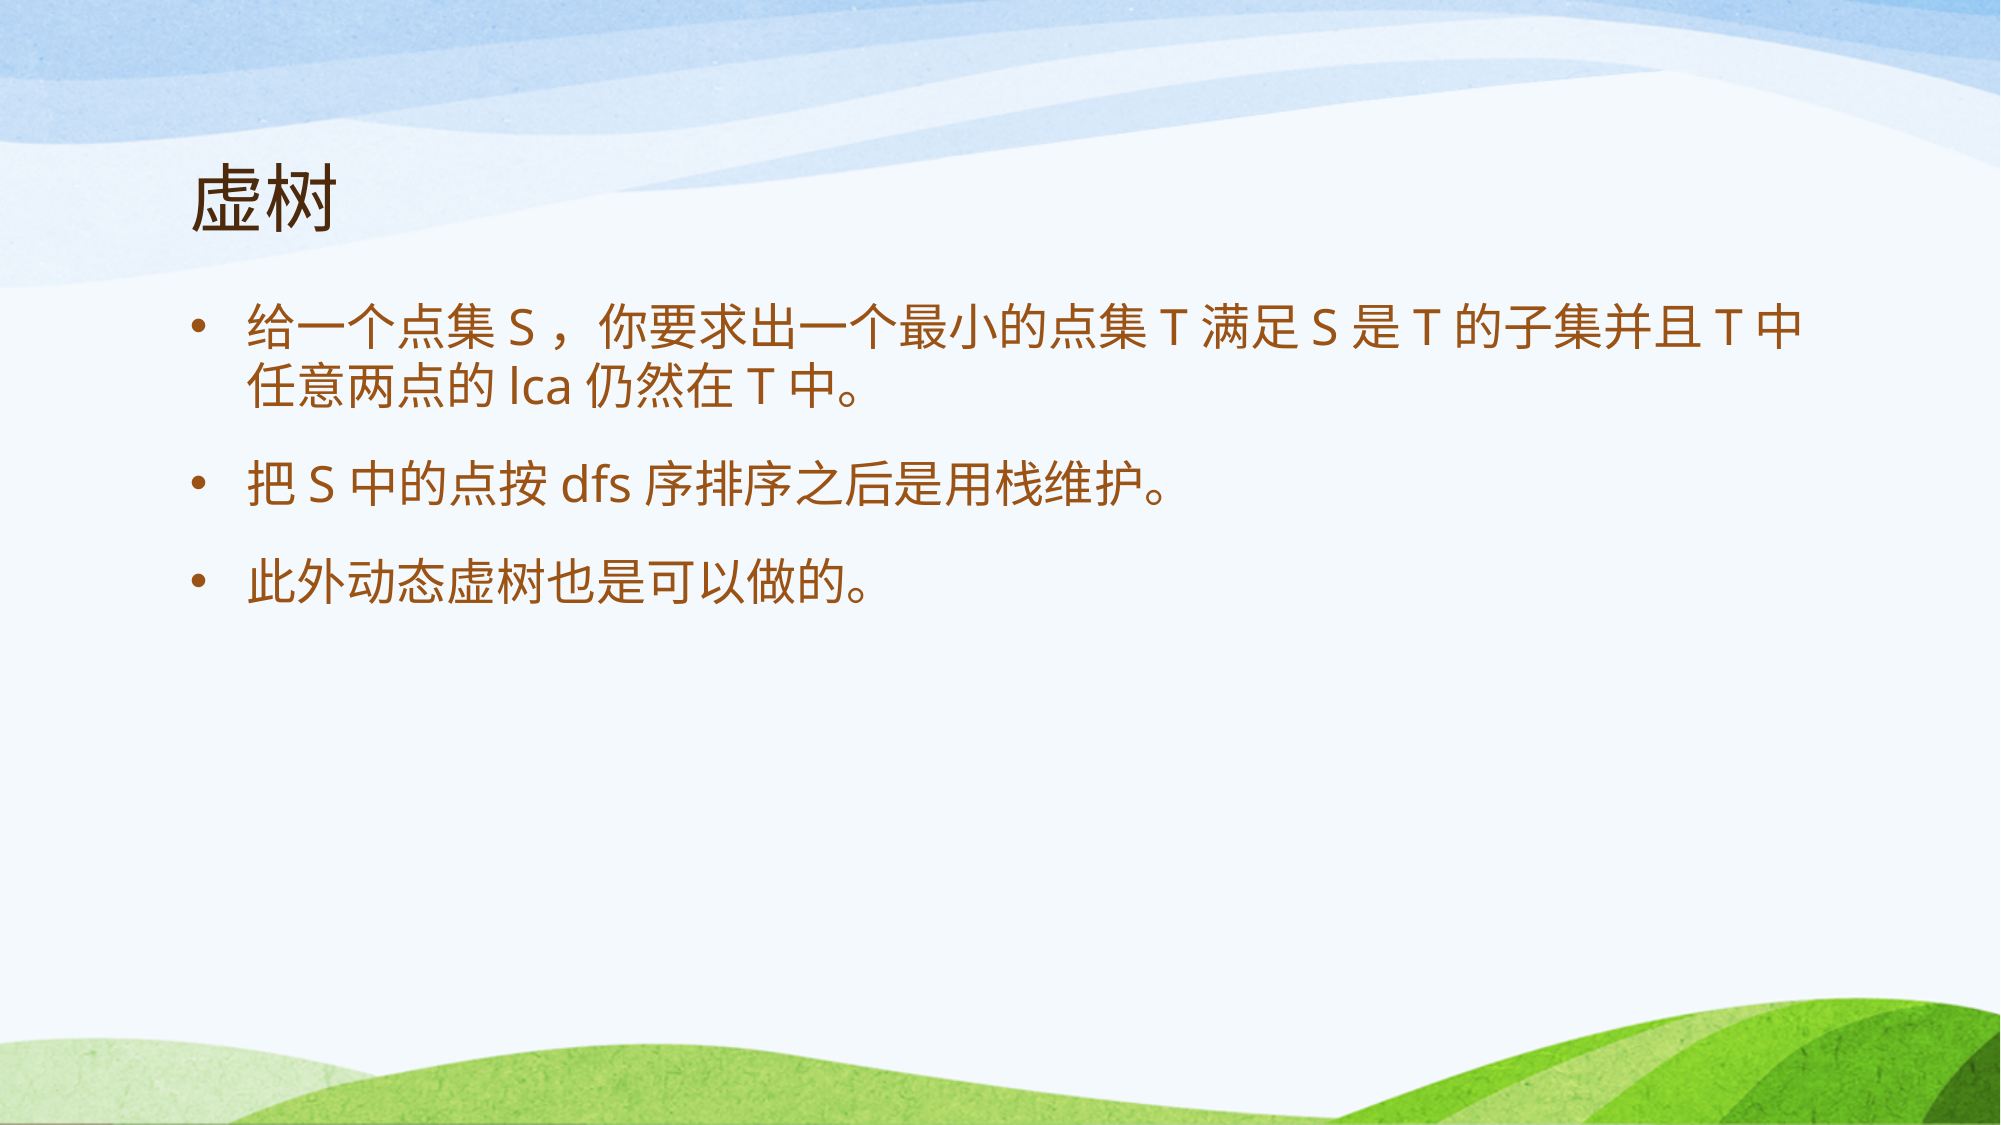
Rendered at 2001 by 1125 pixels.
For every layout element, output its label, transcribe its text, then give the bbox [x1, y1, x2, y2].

picture [0, 0, 2001, 1125]
title 虚树 [174, 50, 1825, 250]
list 给一个点集S，你要求出一个最小的点集T满足S是T的子集并且T中任意两点的lca仍然在T中。 把S中的点按dfs序排序之后是用栈维护。 此外动态虚树也是可以做的。 [174, 287, 1825, 982]
